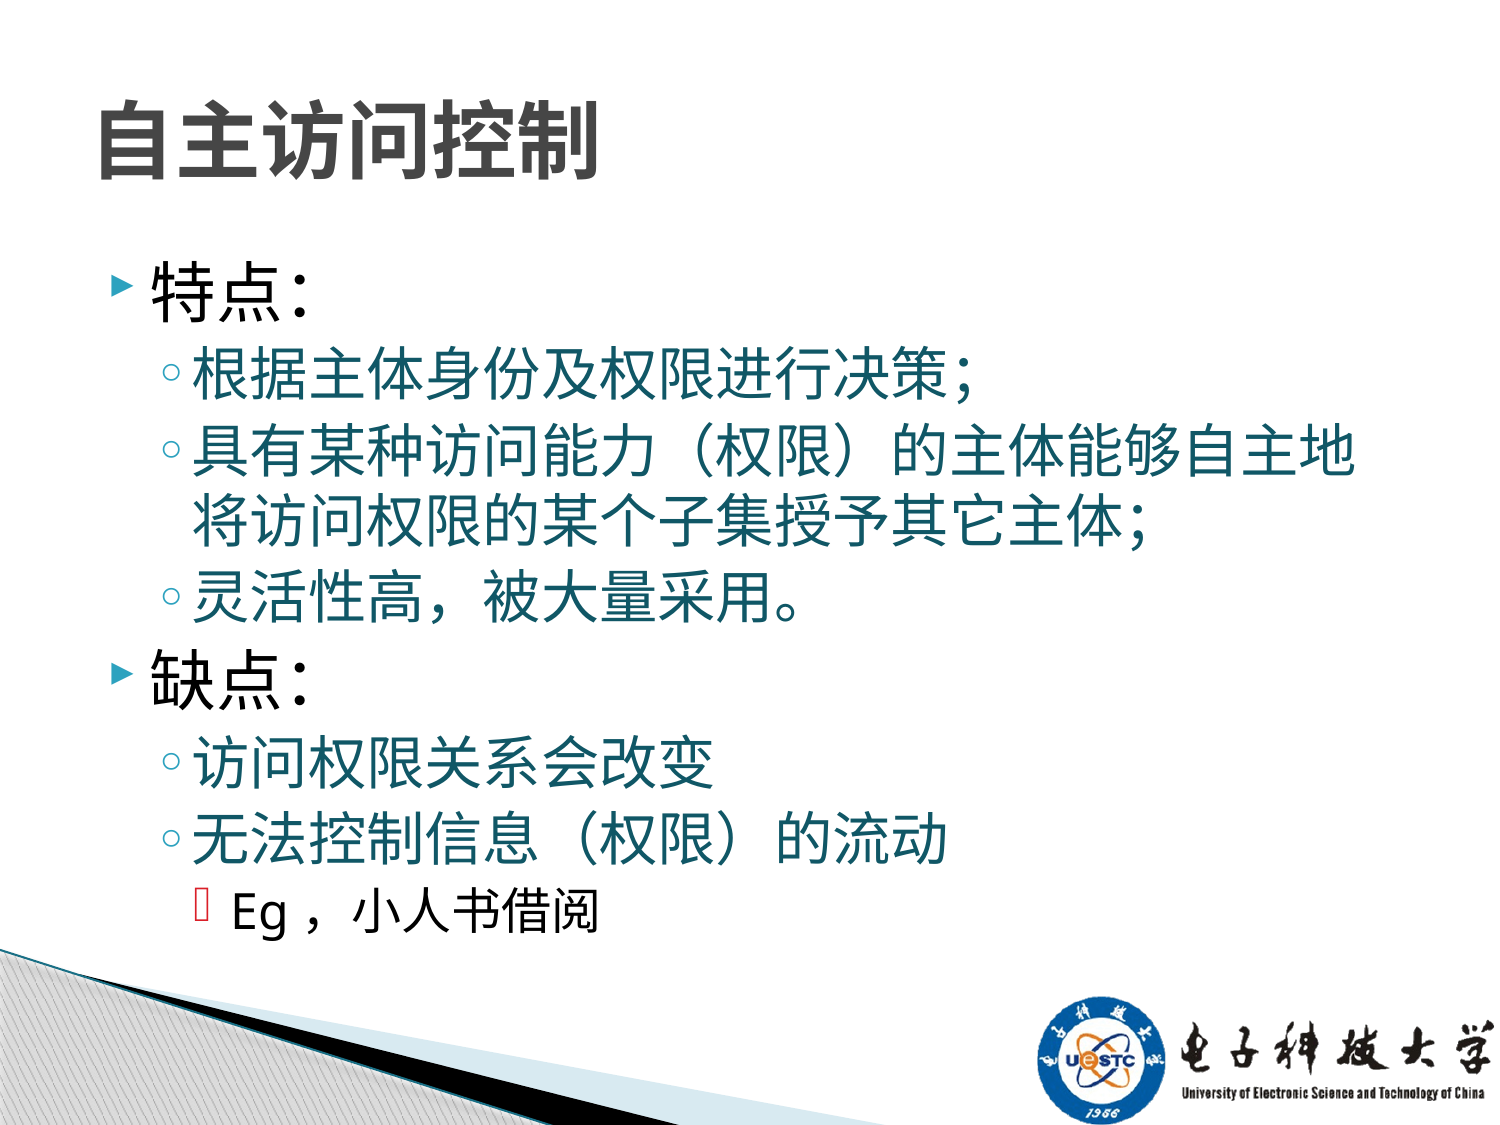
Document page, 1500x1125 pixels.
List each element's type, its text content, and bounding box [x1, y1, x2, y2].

list 特点： 根据主体身份及权限进行决策； 具有某种访问能力（权限）的主体能够自主地将访问权限的某个子集授予其它主体； 灵活性高，被大量采用。 缺点： 访问权限关系会改变 无法控制信息（权限）的流动 Eg，小人书借阅 [75, 243, 1425, 986]
picture [1037, 995, 1495, 1125]
title 自主访问控制 [75, 45, 1425, 233]
